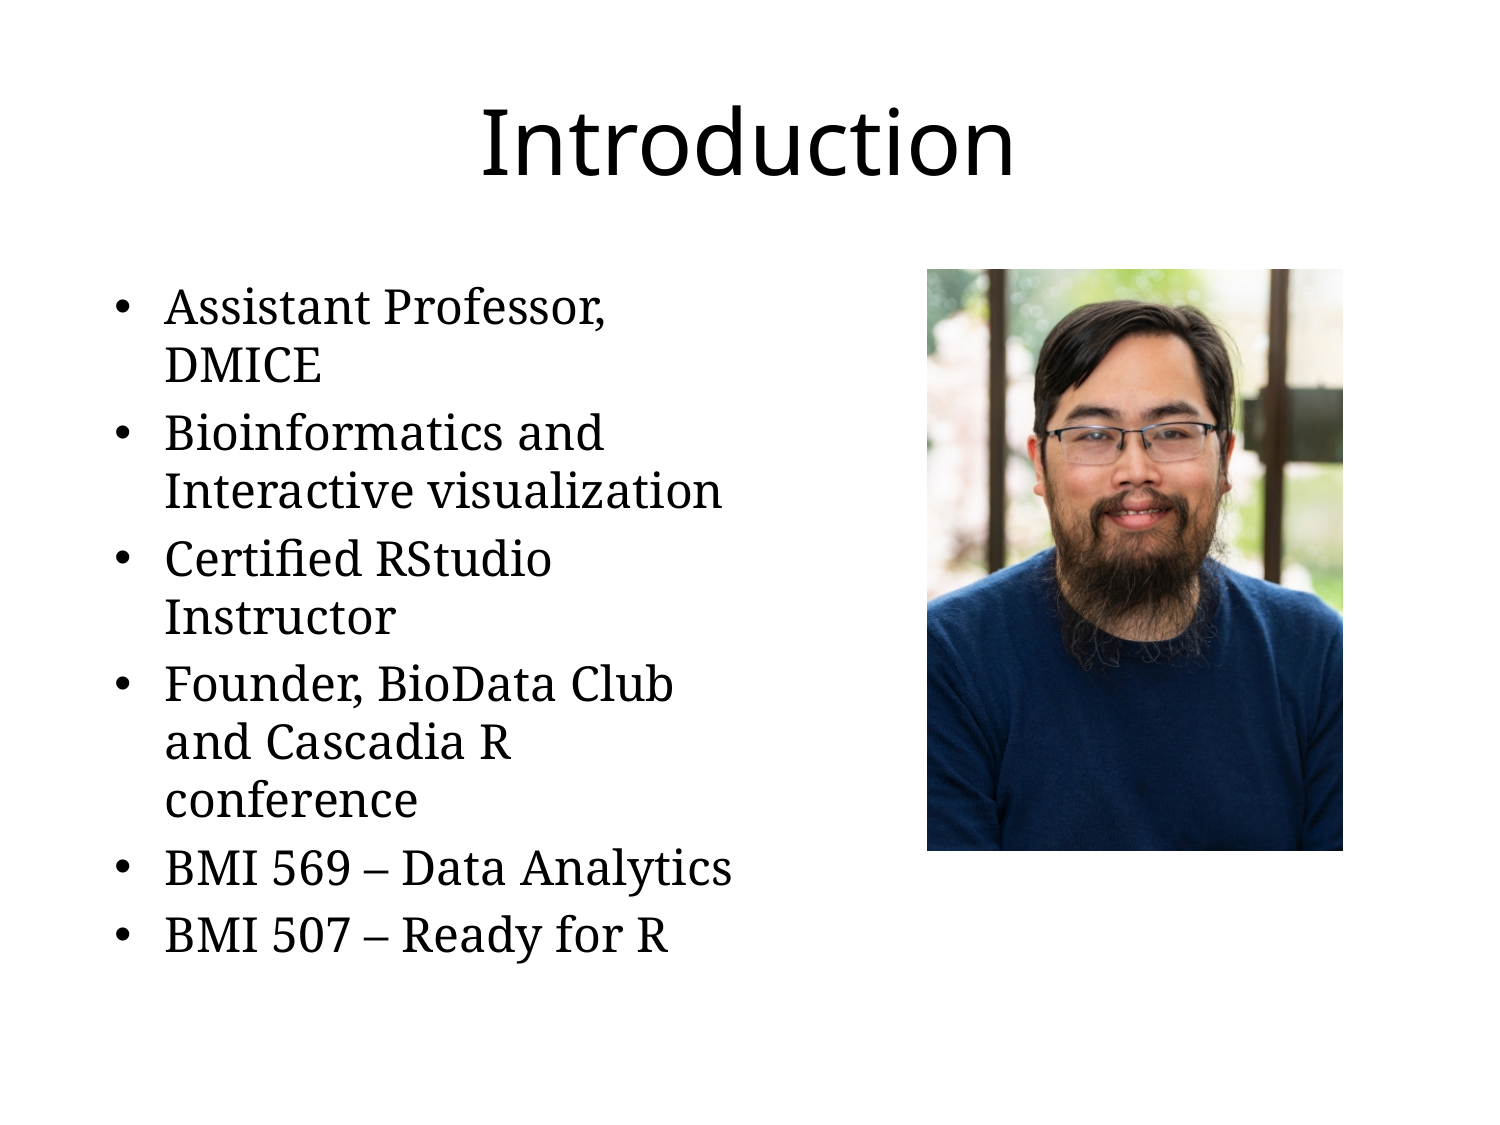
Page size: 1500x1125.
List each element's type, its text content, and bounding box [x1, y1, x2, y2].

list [926, 268, 1343, 851]
list Assistant Professor, DMICE Bioinformatics and Interactive visualization Certified RStudio Instructor Founder, BioData Club and Cascadia R conference BMI 569 – Data Analytics BMI 507 – Ready for R [99, 269, 762, 1012]
title Introduction [75, 45, 1425, 233]
